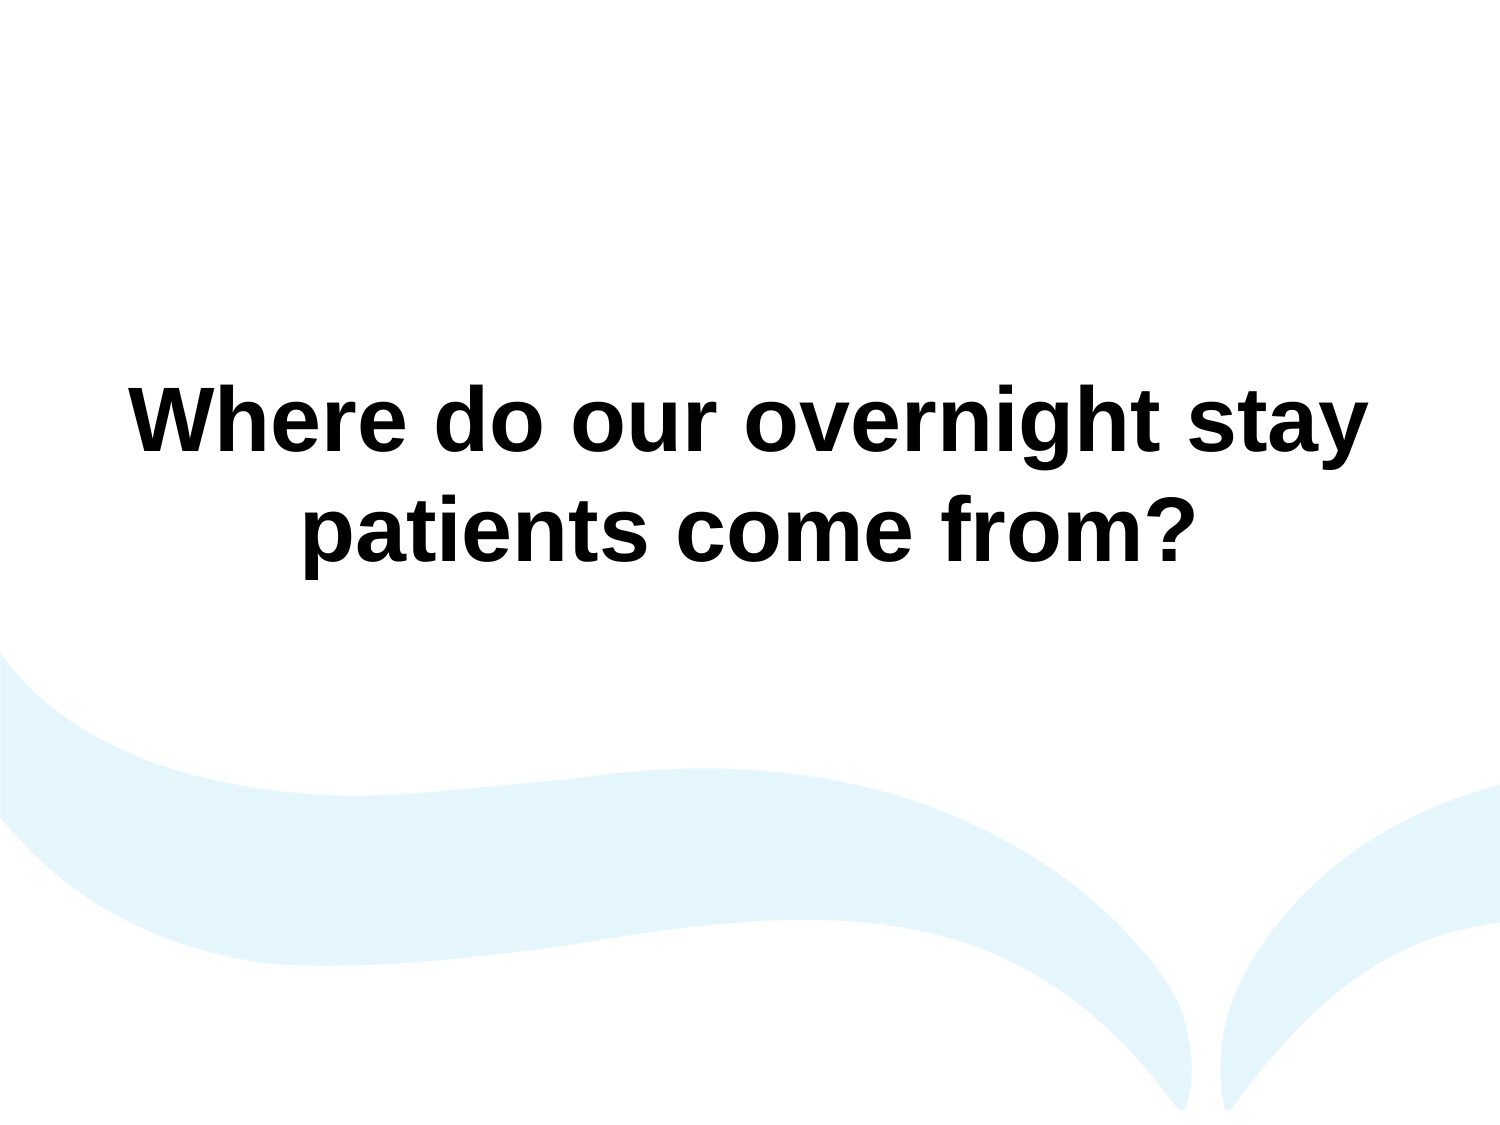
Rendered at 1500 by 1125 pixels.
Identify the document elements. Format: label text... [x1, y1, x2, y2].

picture [0, 638, 1500, 1125]
title Where do our overnight stay patients come from? [112, 349, 1388, 591]
